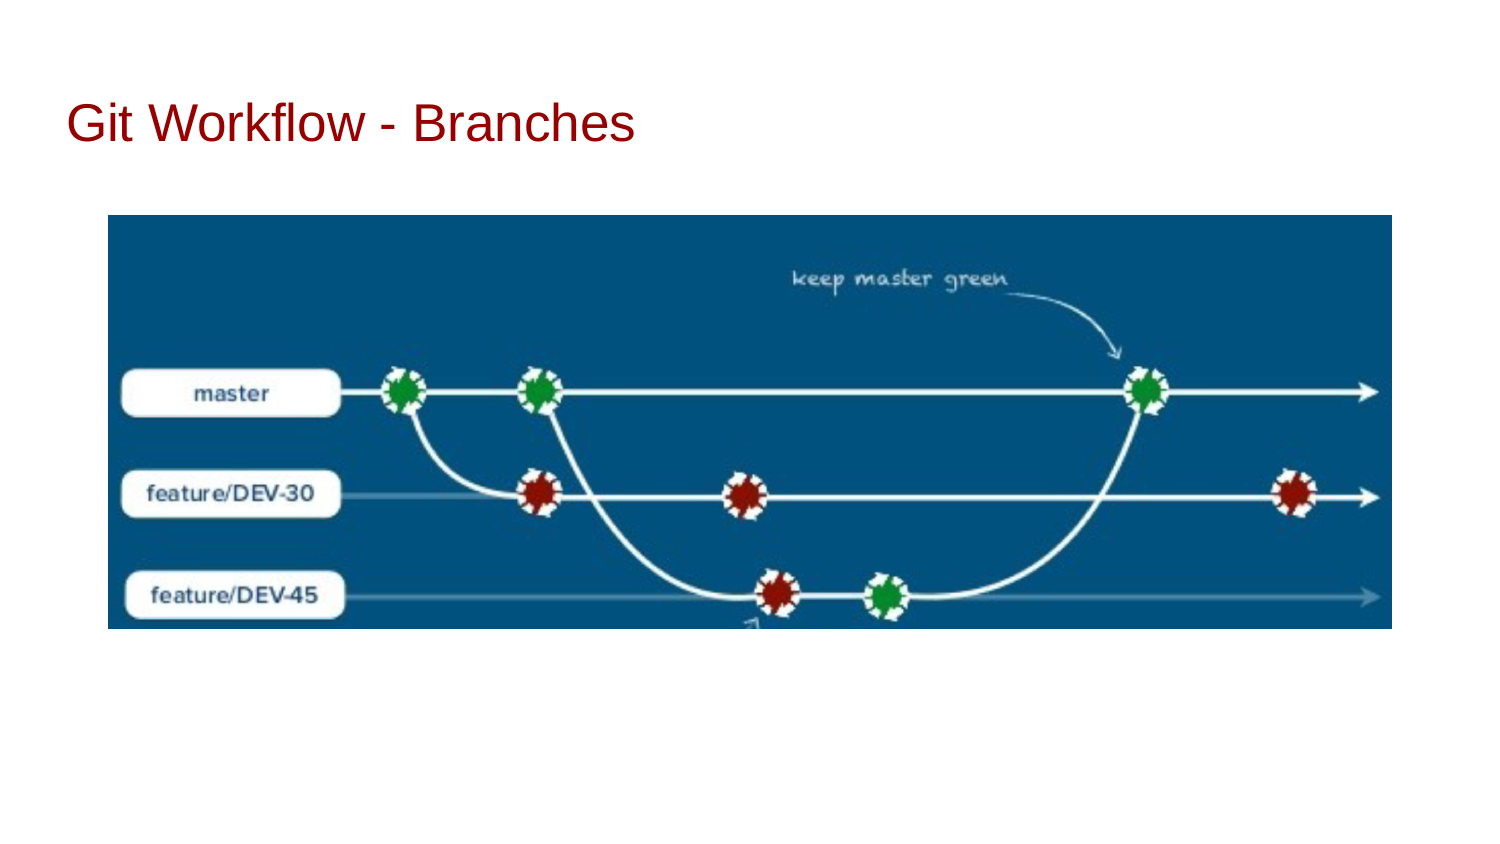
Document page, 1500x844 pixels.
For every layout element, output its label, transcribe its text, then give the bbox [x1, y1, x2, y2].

title Git Workflow - Branches [51, 72, 1449, 167]
picture [108, 214, 1392, 629]
